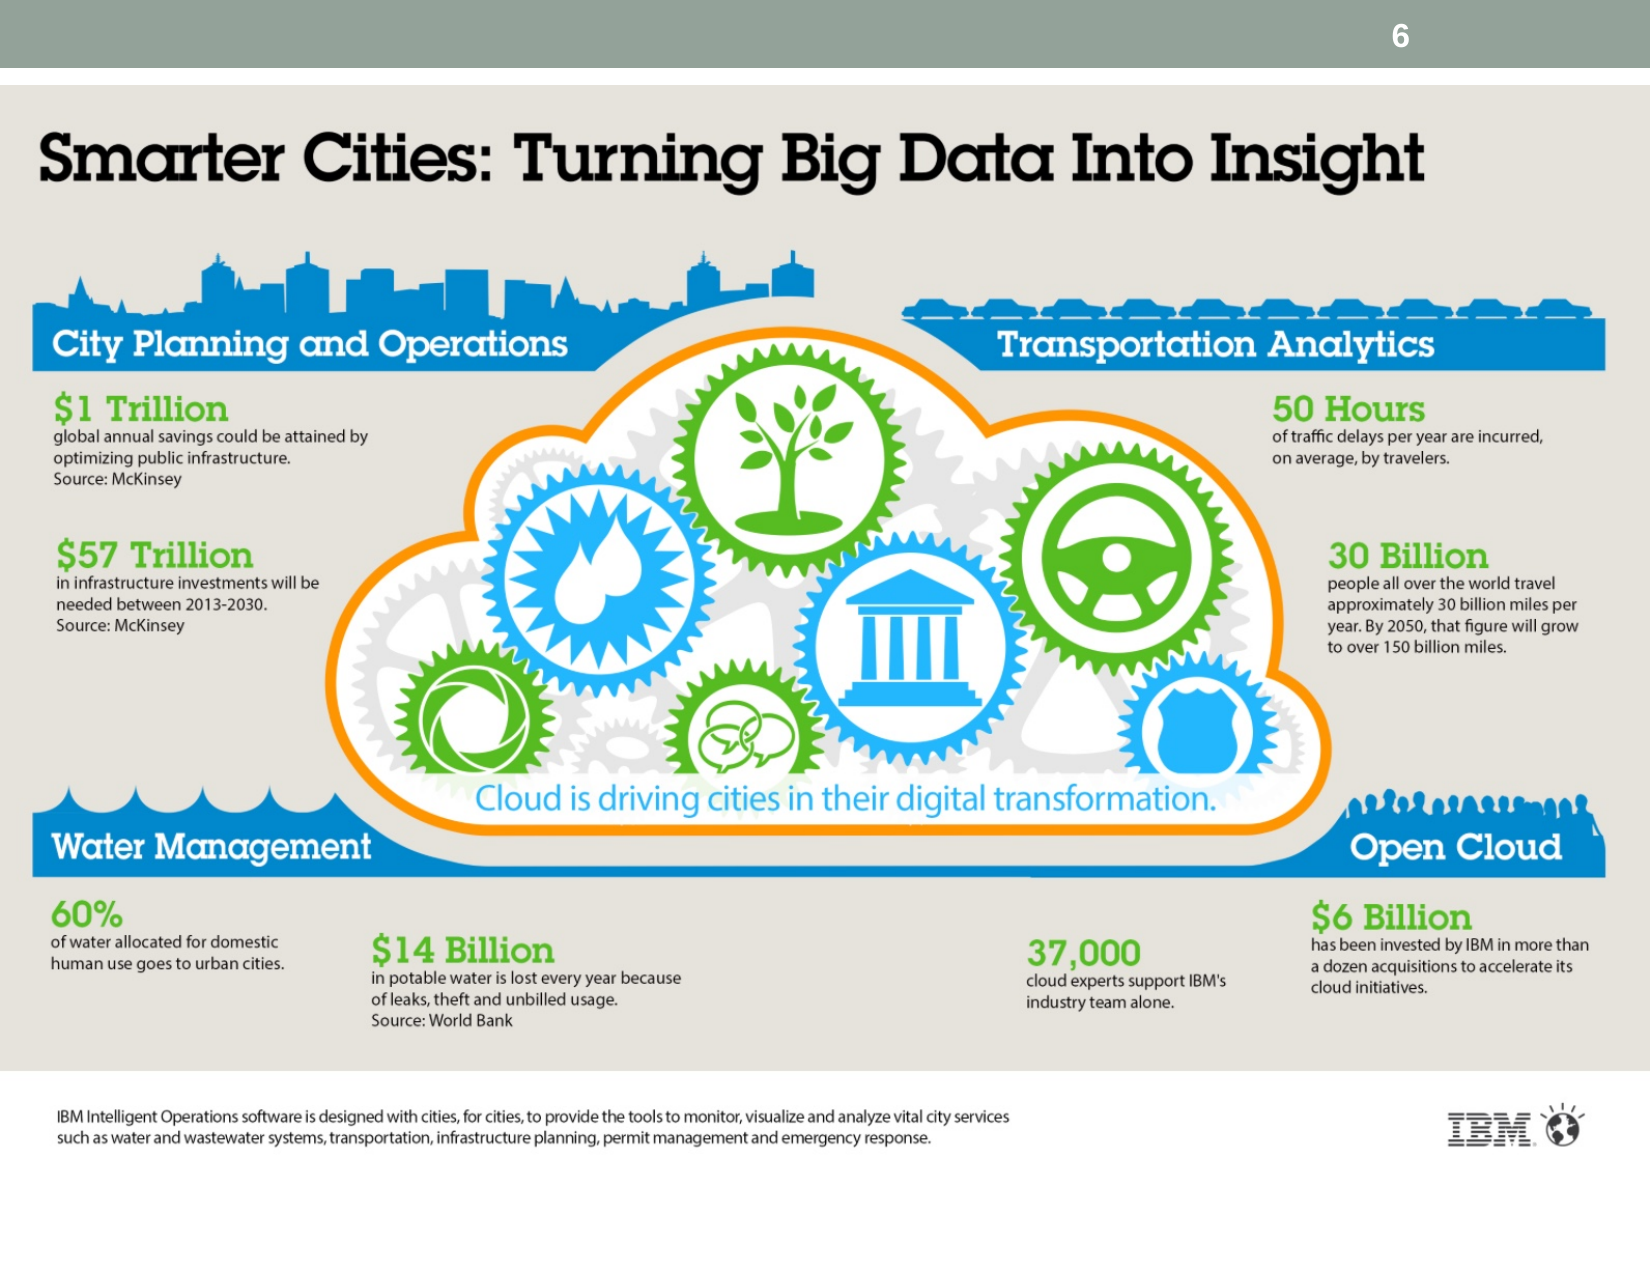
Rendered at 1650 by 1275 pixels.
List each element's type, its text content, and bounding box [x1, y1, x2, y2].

picture [0, 85, 1650, 1187]
slide_number 6 [1374, 3, 1568, 65]
